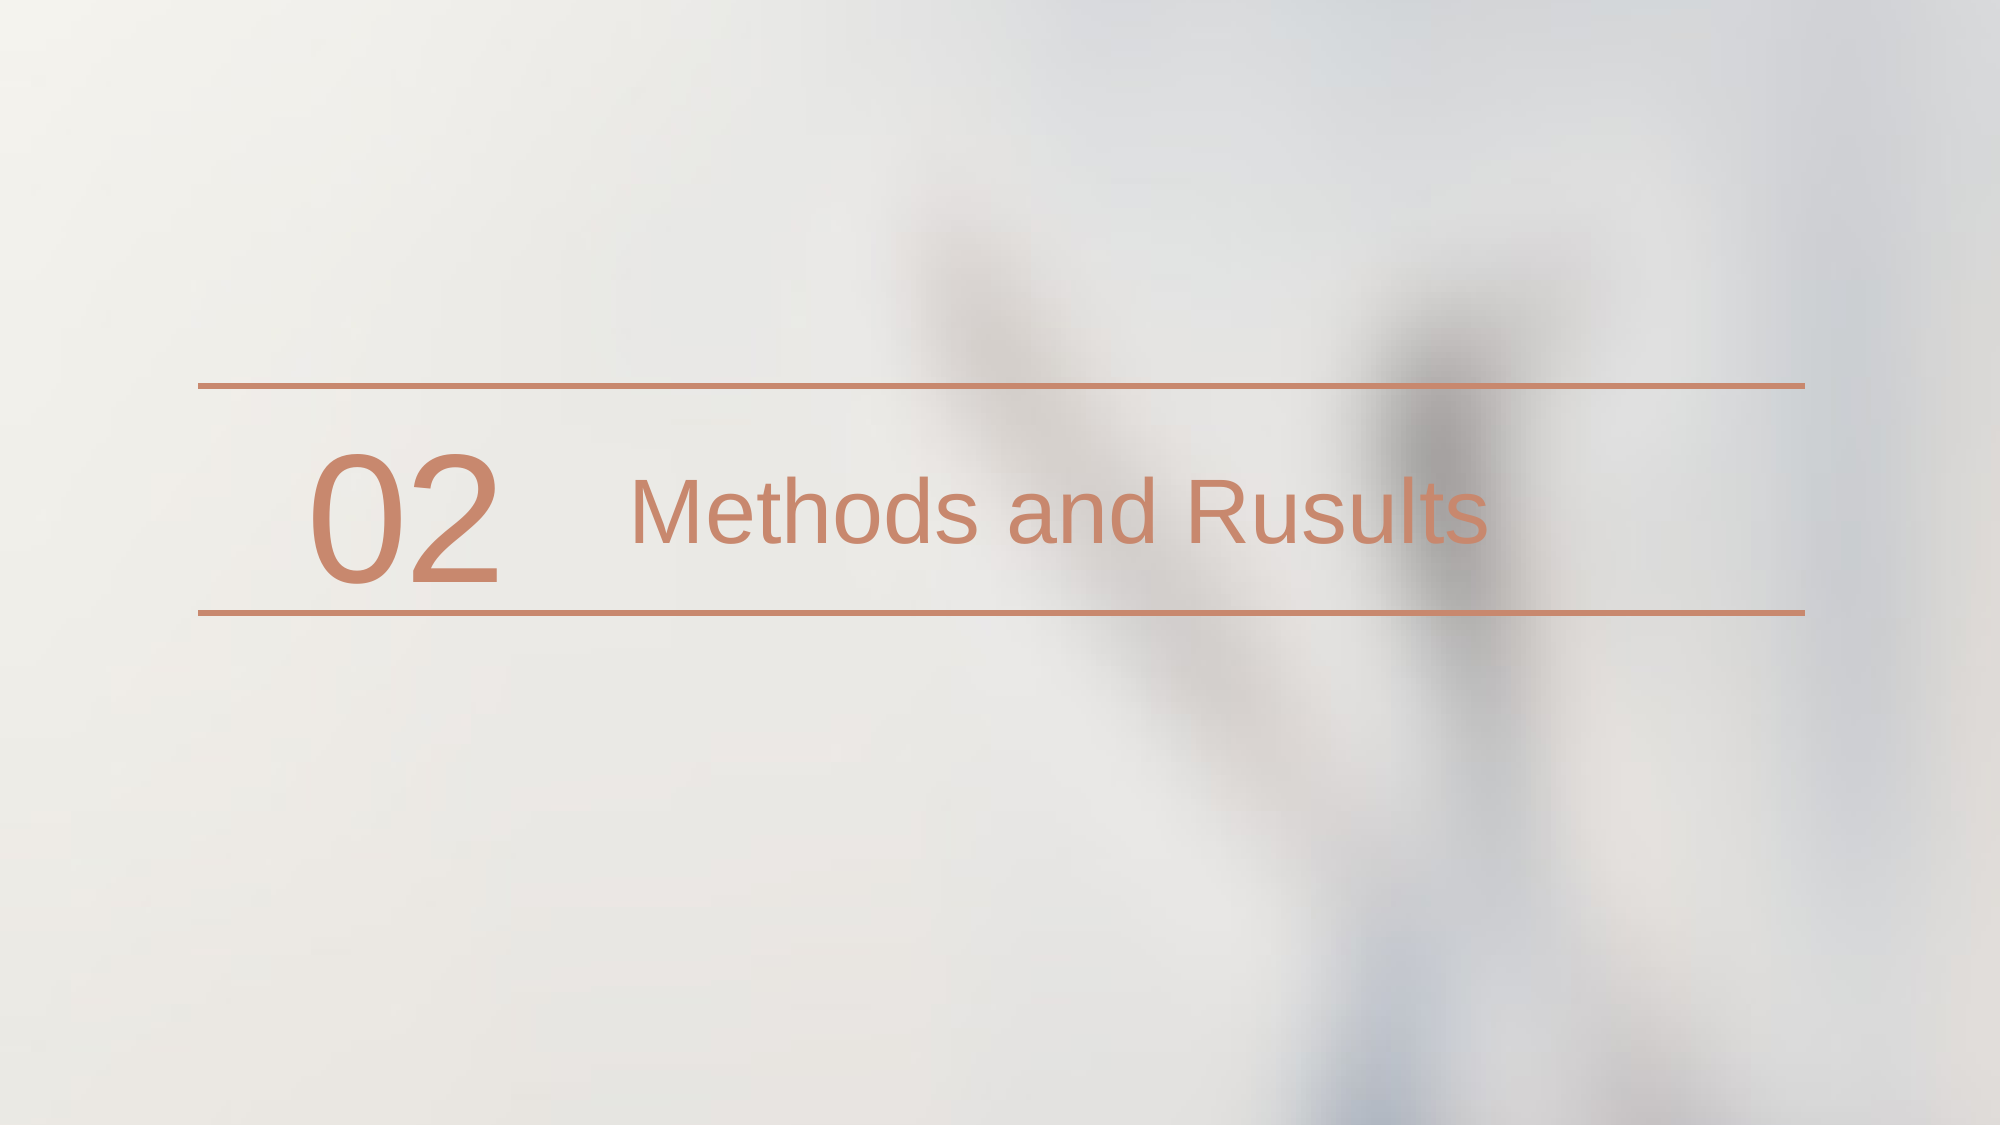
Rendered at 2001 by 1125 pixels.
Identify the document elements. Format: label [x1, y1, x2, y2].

text_box [198, 361, 1806, 658]
picture [0, 0, 2000, 1125]
